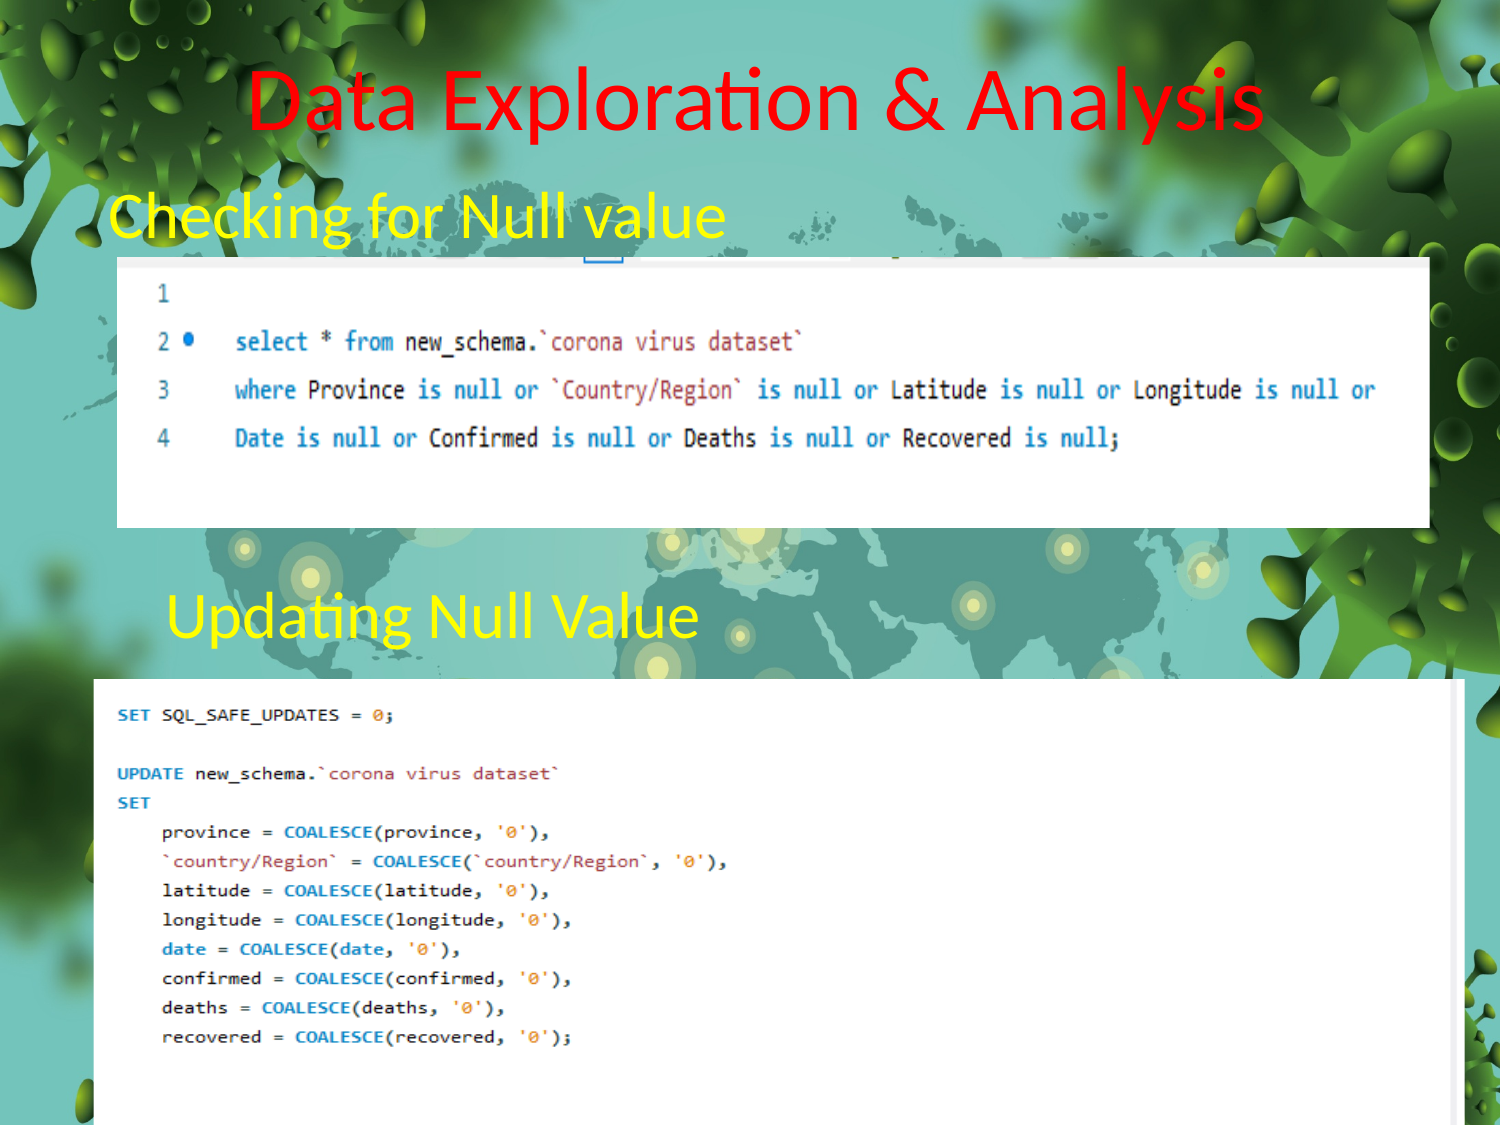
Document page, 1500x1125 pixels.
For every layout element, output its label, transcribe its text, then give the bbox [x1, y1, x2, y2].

picture [0, 0, 1500, 1125]
title Data Exploration & Analysis [82, 0, 1432, 188]
picture [116, 257, 1430, 528]
list Checking for Null value Updating Null Value [93, 164, 1444, 679]
